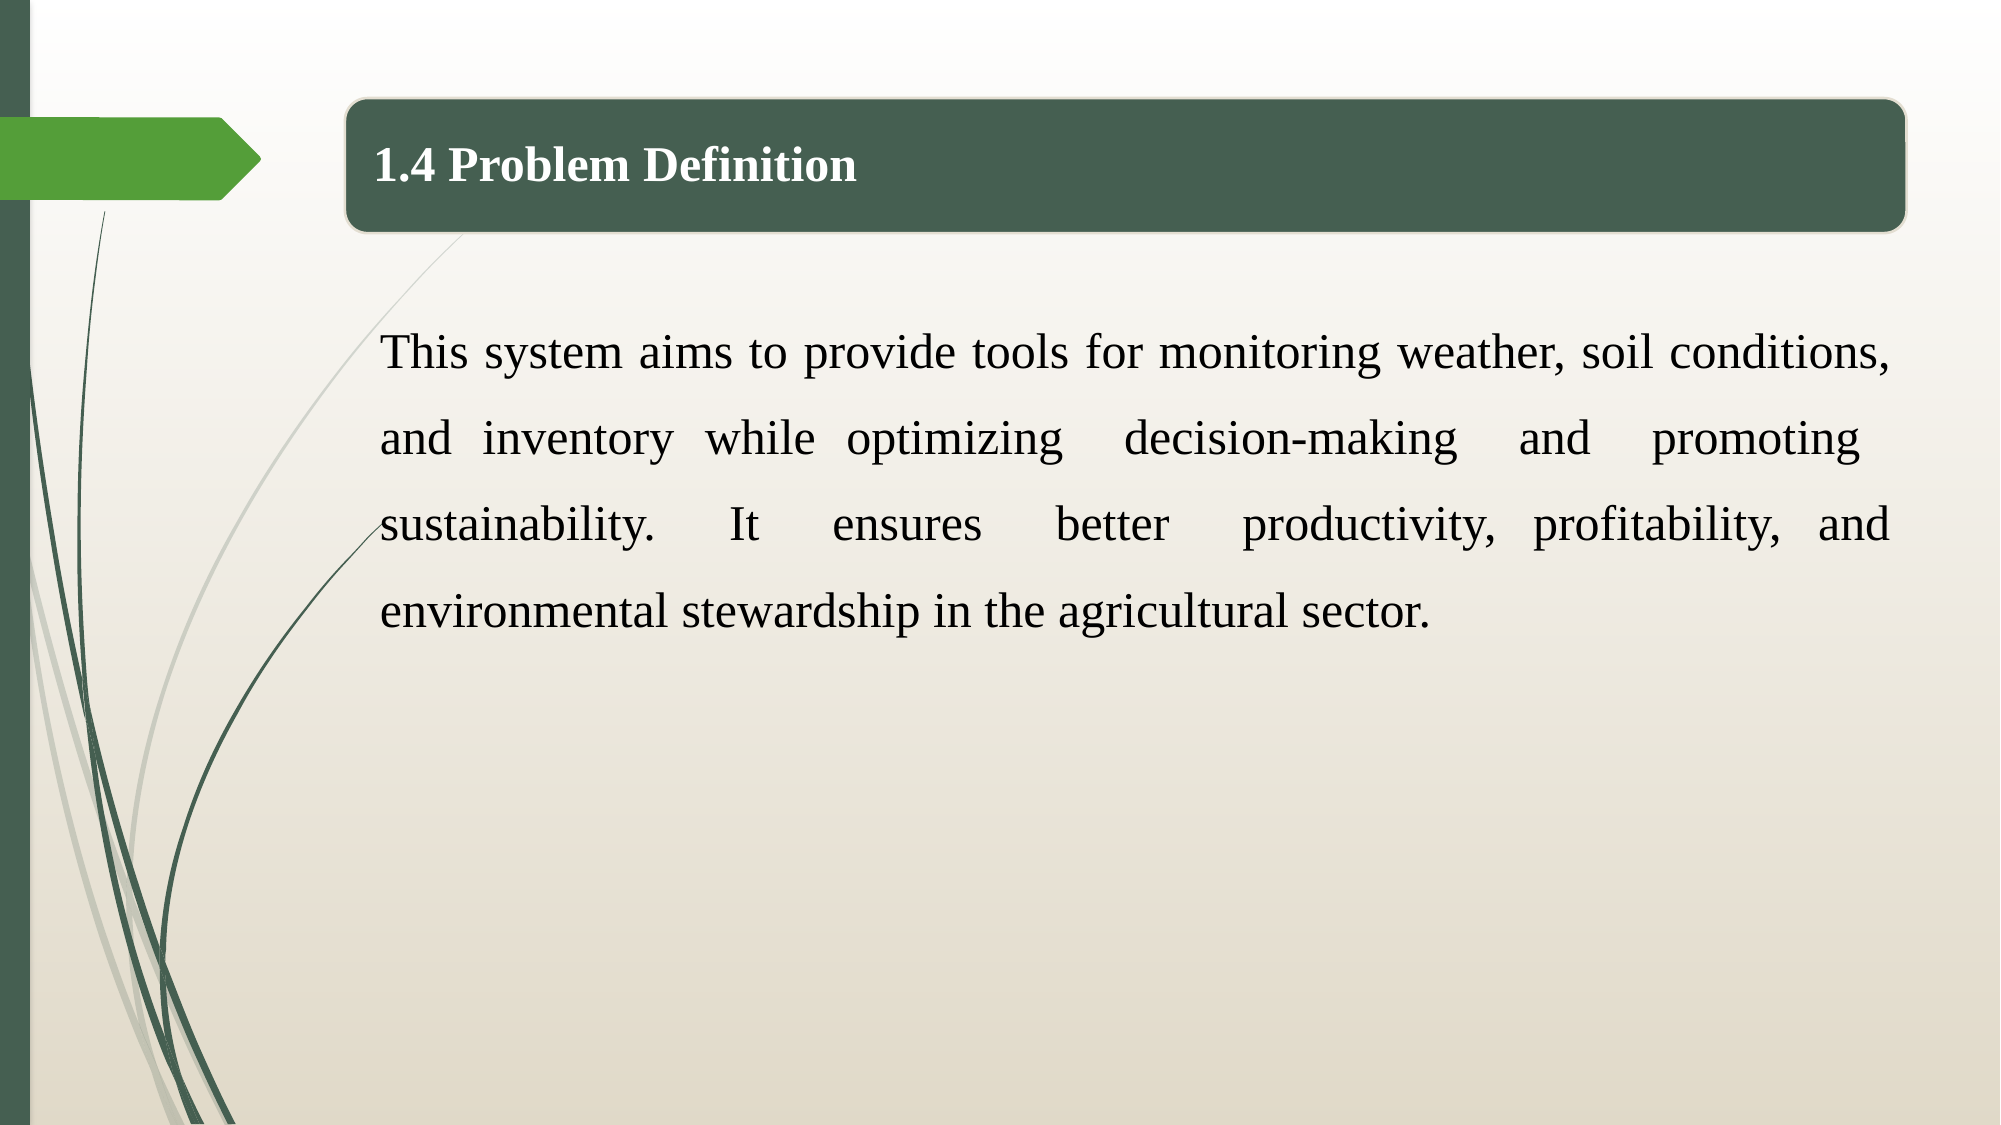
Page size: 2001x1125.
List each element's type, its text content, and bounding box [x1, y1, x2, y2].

text_box This system aims to provide tools for monitoring weather, soil conditions, and inventory while optimizing decision-making and promoting sustainability. It ensures better productivity, profitability, and environmental stewardship in the agricultural sector. [364, 249, 1907, 689]
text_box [344, 97, 1907, 234]
